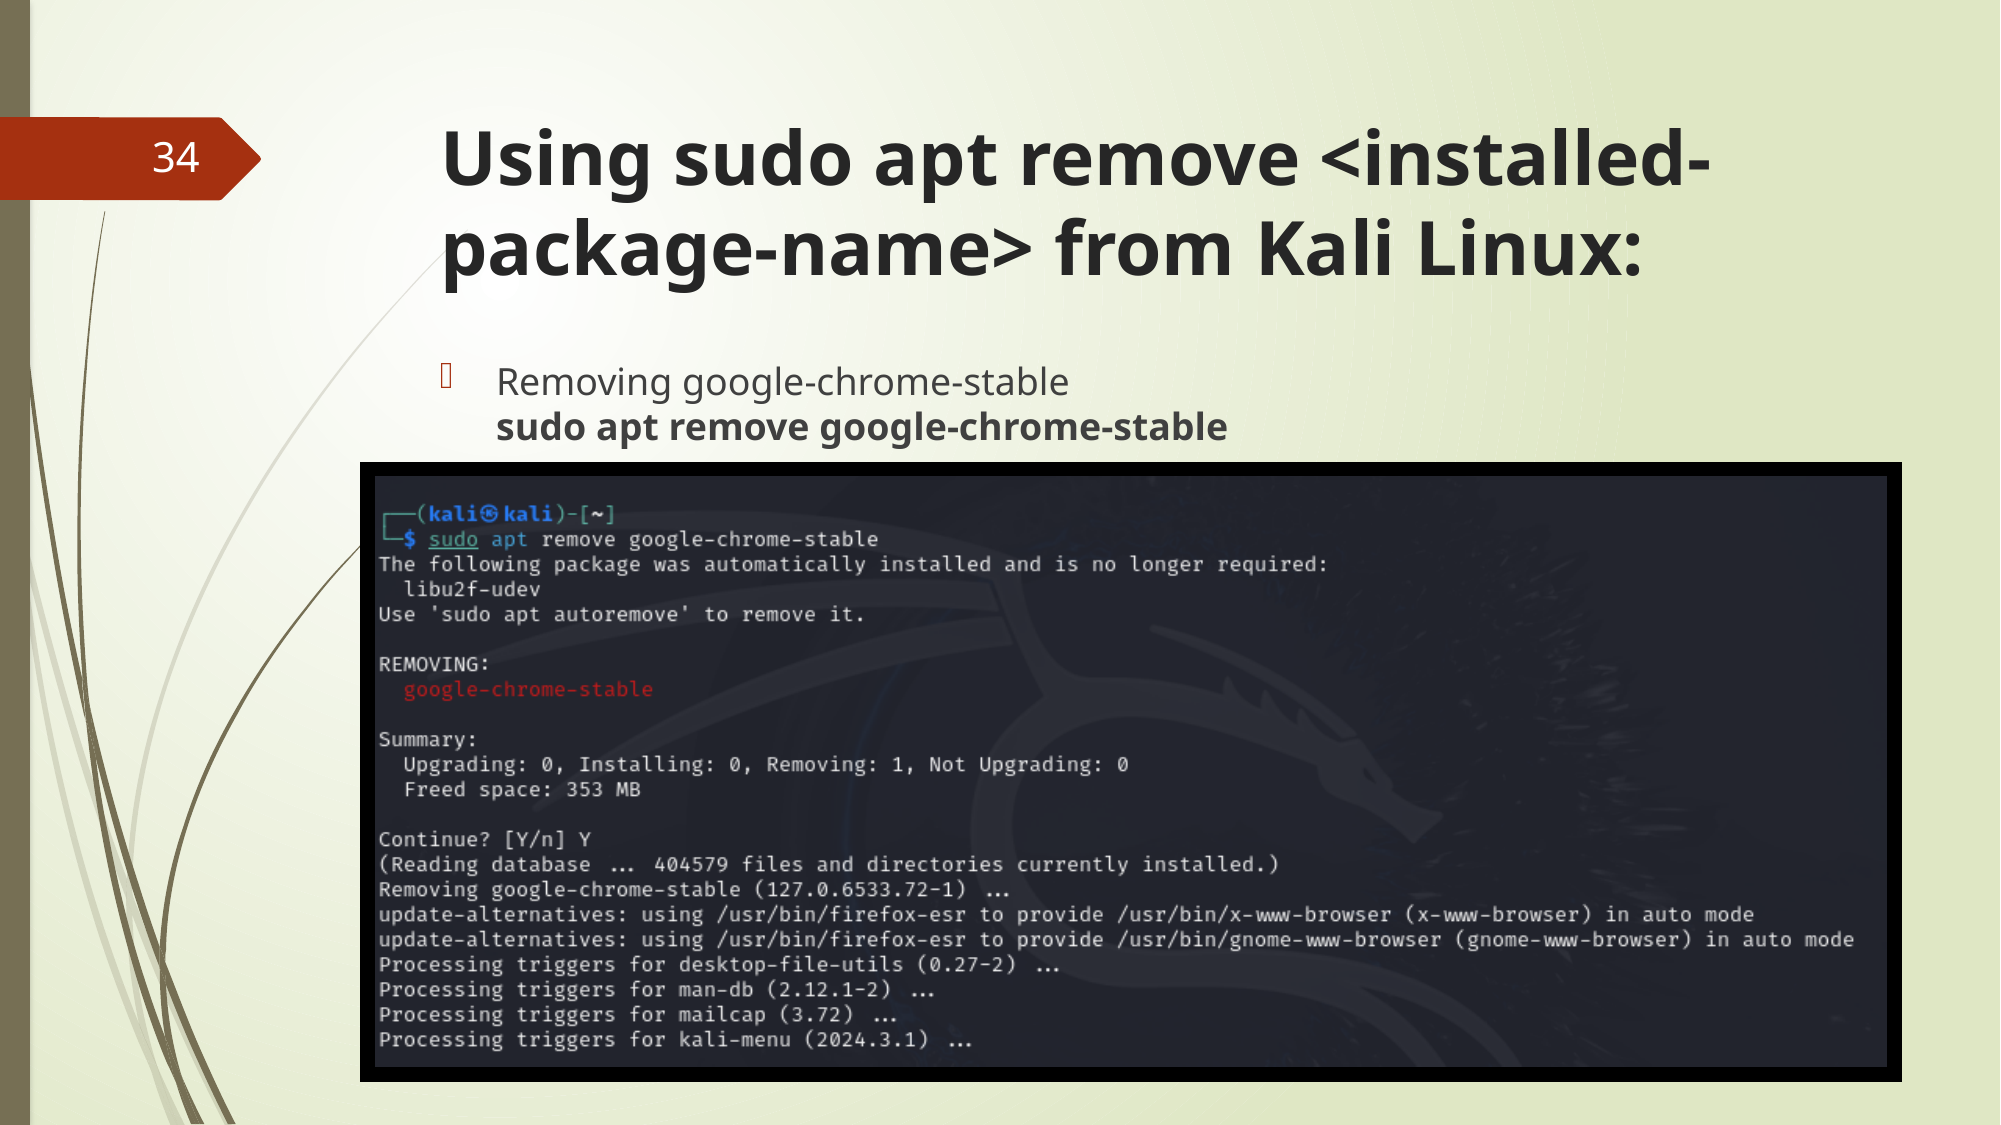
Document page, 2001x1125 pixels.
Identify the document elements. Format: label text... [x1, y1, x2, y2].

title Using sudo apt remove <installed-package-name> from Kali Linux: [425, 102, 1888, 313]
list Removing google-chrome-stable sudo apt remove google-chrome-stable [424, 350, 1888, 462]
picture [374, 476, 1888, 1068]
slide_number 34 [87, 129, 216, 190]
